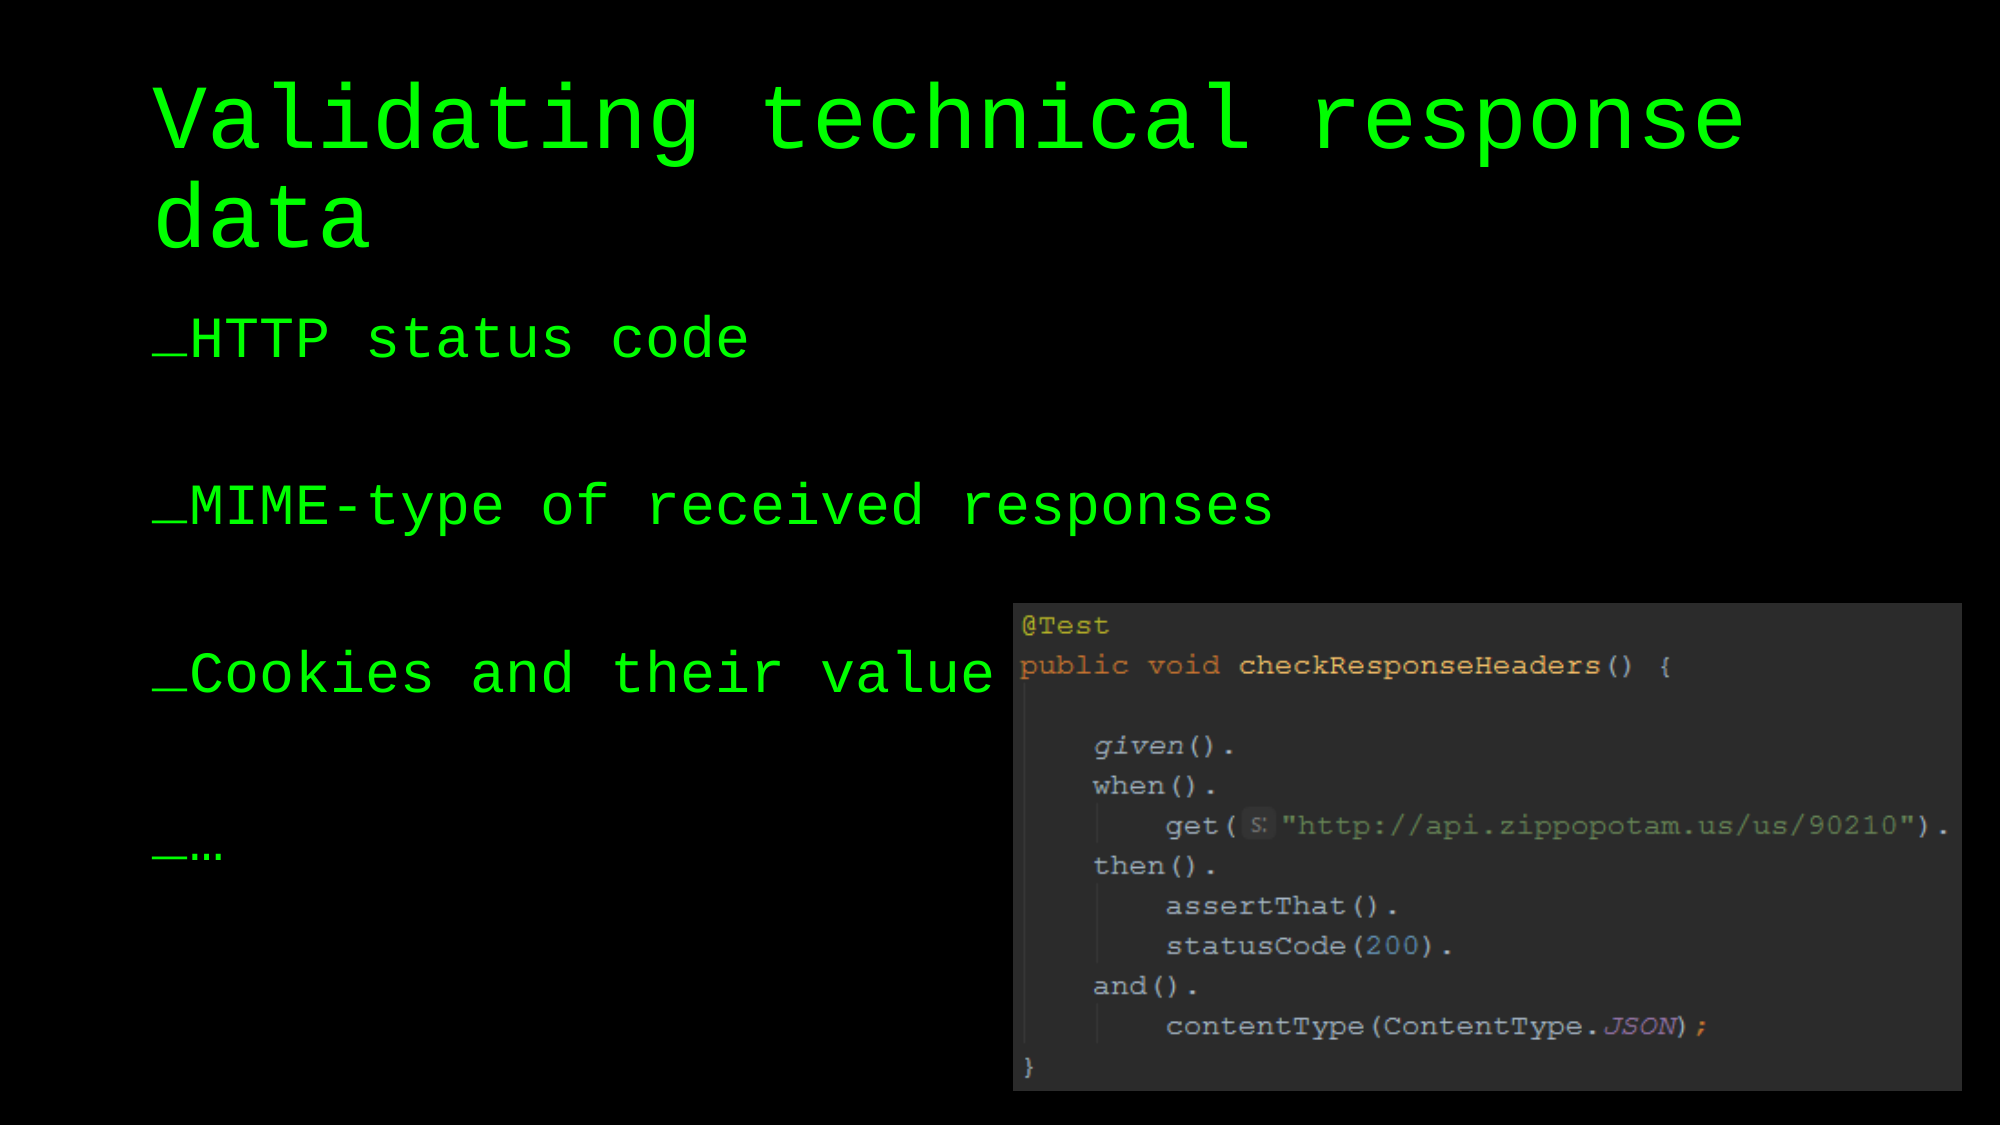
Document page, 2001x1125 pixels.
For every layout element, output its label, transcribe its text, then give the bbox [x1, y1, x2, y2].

title Validating technical response data [137, 59, 1863, 278]
picture [1013, 603, 1962, 1091]
list HTTP status code MIME-type of received responses Cookies and their value … [137, 299, 1863, 1014]
